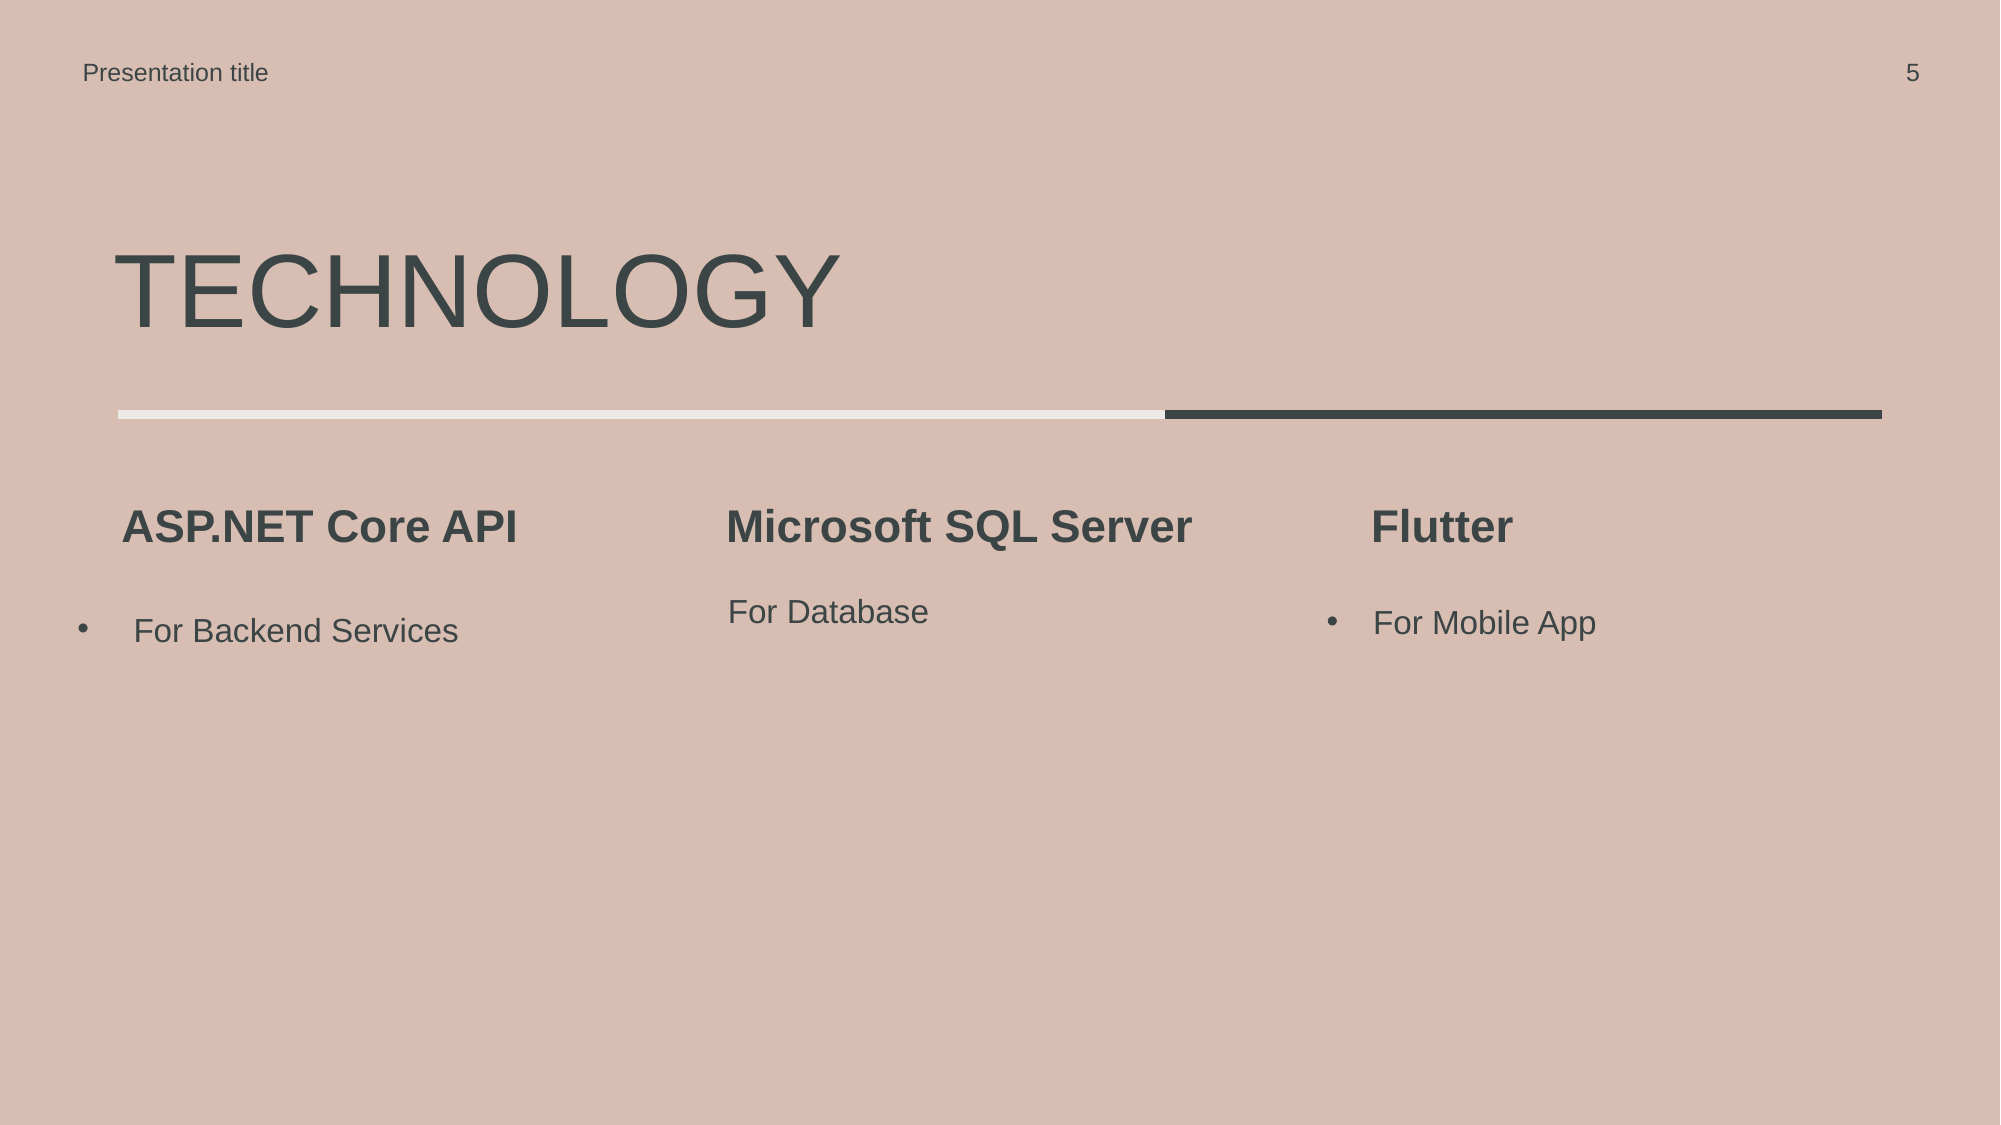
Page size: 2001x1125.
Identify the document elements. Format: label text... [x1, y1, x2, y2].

list For Mobile App [1311, 573, 1851, 734]
slide_number 5 [1660, 49, 1935, 95]
list For Database [666, 562, 1206, 723]
list ASP.NET Core API [106, 488, 645, 671]
title TECHNOLOGY [98, 239, 1883, 356]
list For Backend Services [62, 581, 601, 742]
list Microsoft SQL Server [711, 488, 1250, 671]
footer Presentation title [67, 49, 368, 95]
list Flutter [1356, 488, 1895, 671]
